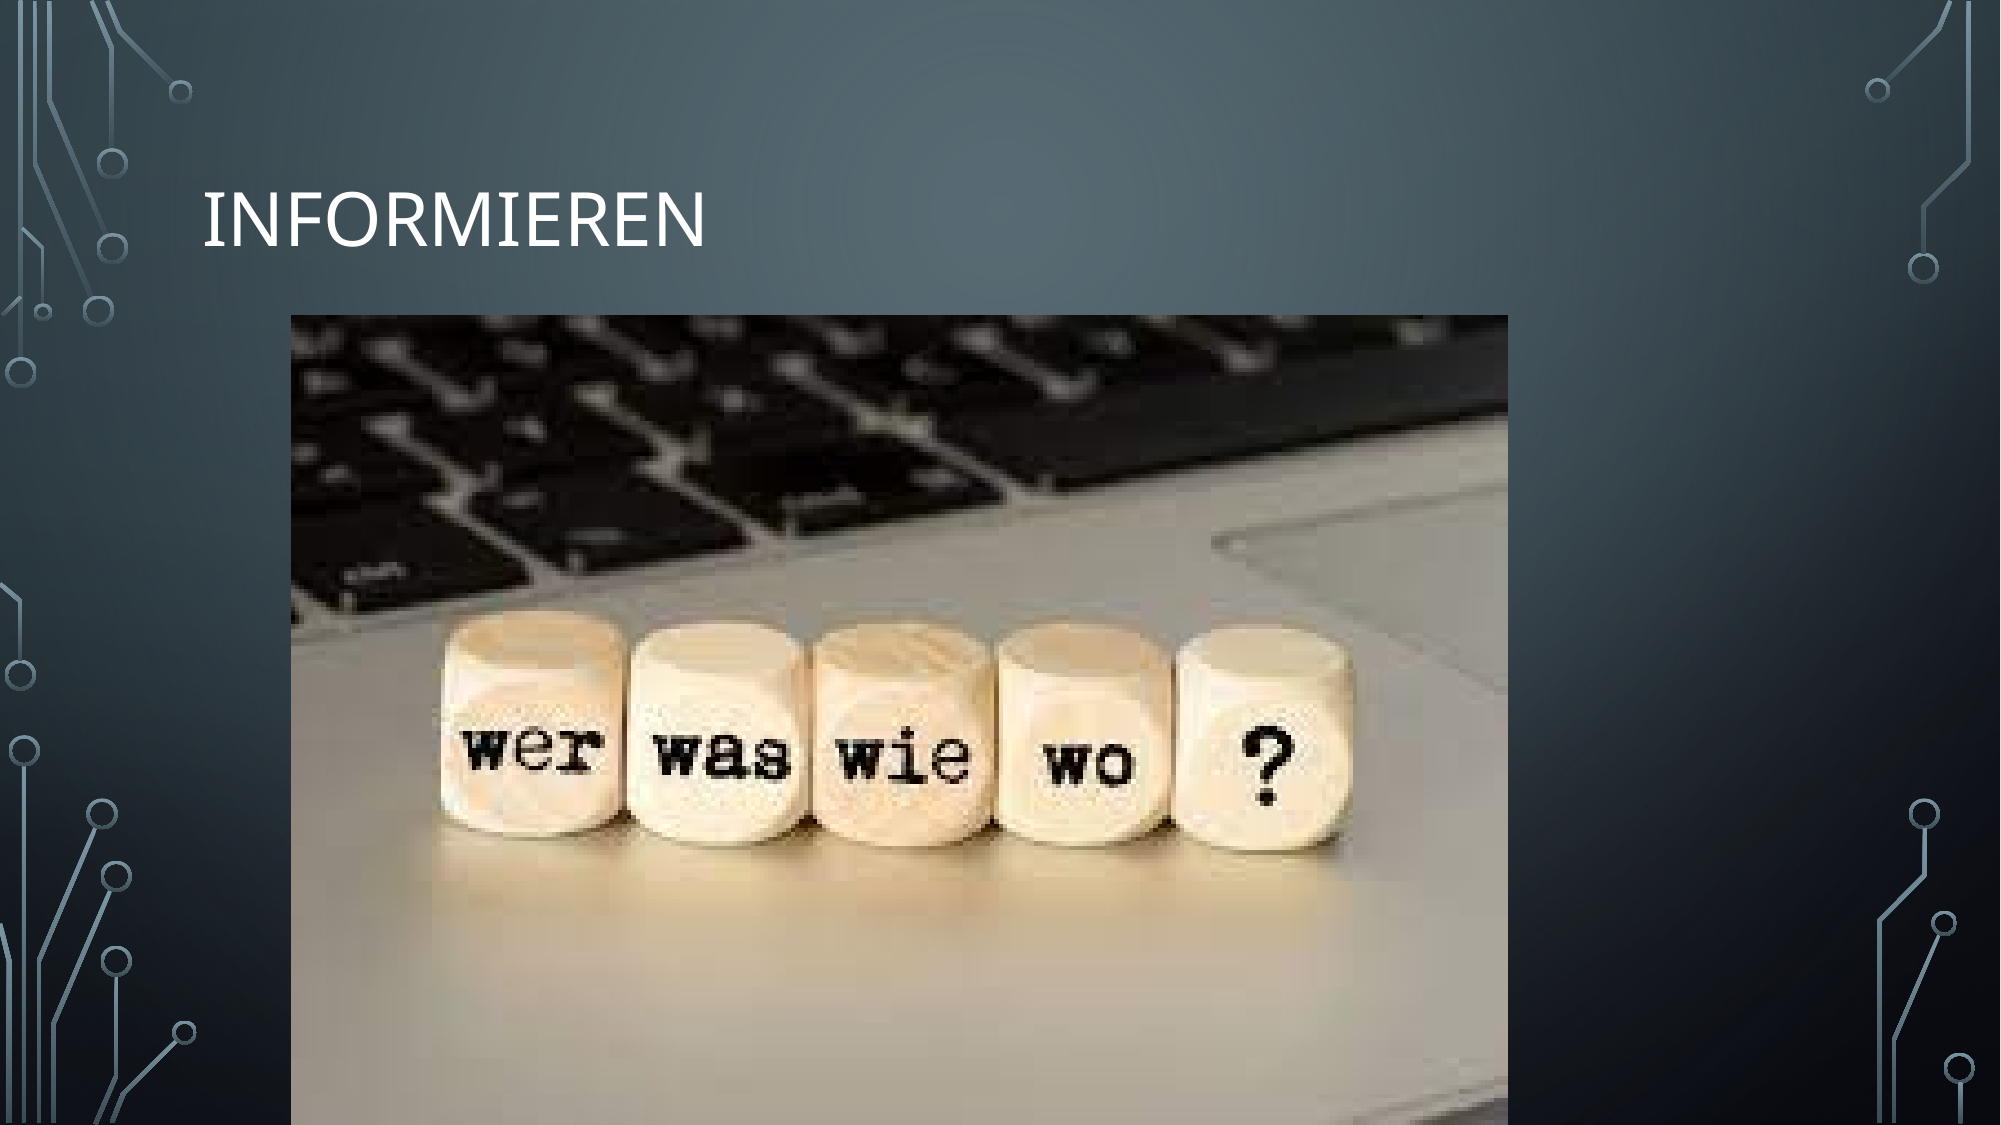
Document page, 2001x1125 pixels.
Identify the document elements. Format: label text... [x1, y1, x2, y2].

title Informieren [187, 101, 1813, 344]
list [290, 315, 1508, 1125]
